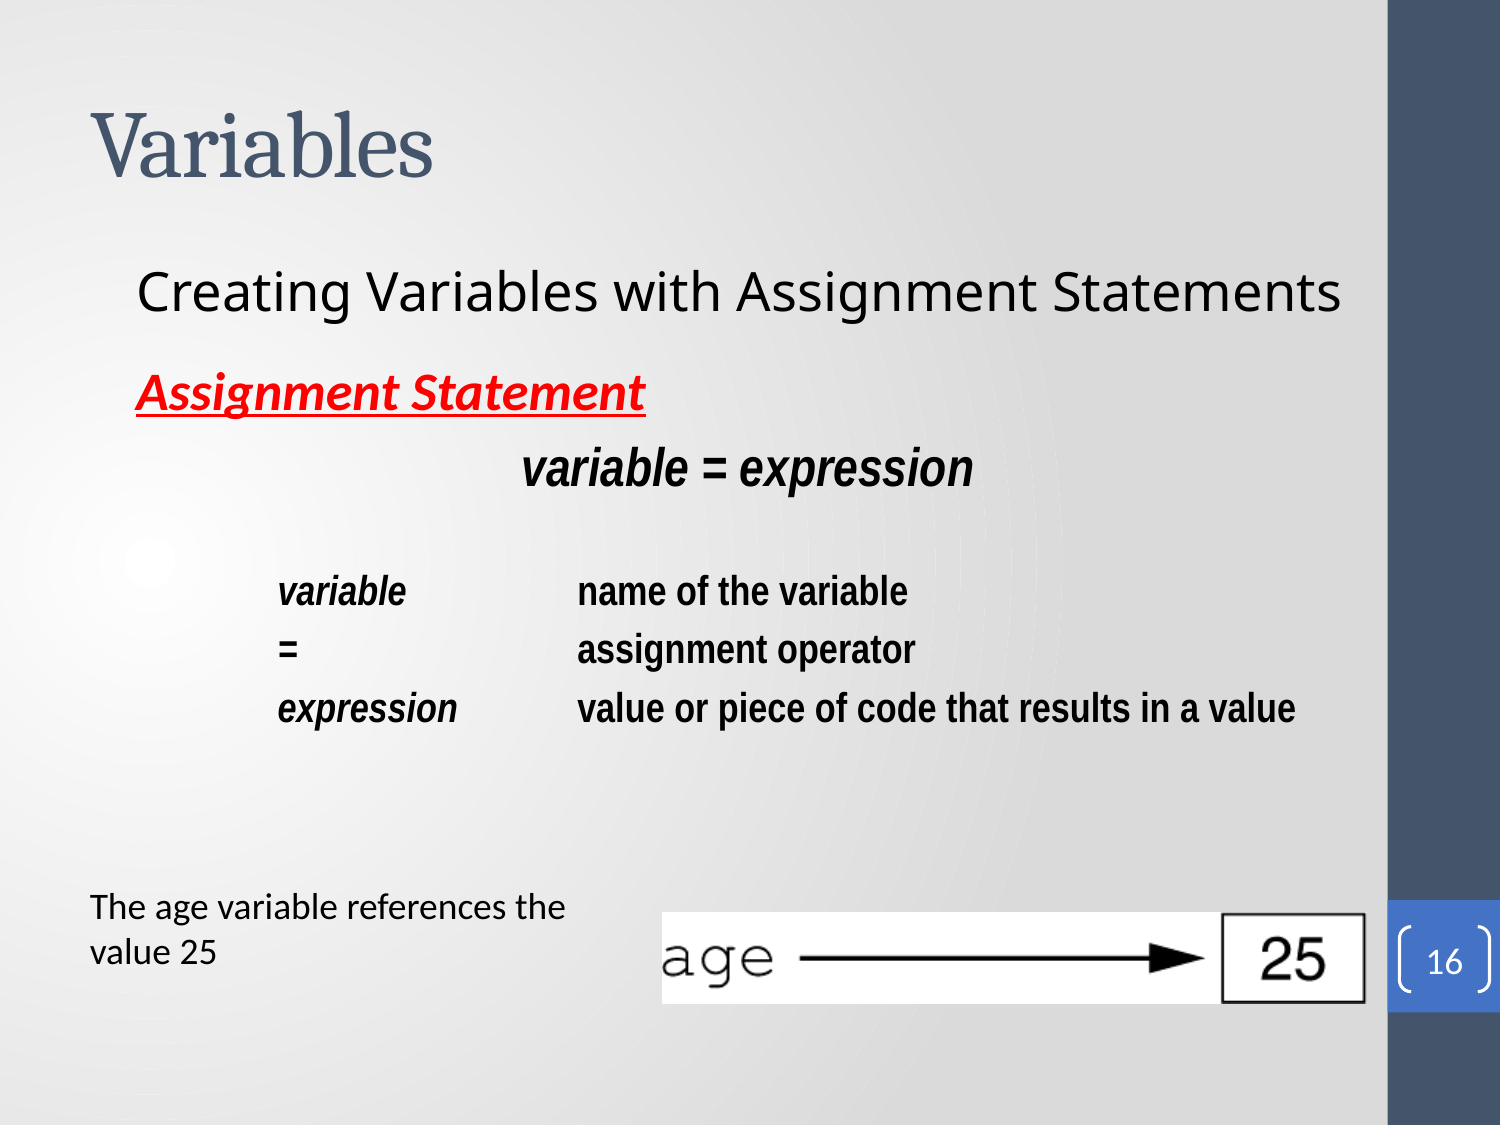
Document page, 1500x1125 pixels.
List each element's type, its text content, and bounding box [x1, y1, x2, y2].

title Variables [75, 45, 1325, 233]
text_box Creating Variables with Assignment Statements Assignment Statement variable = expression variable name of the variable = assignment operator expression value or piece of code that results in a value [112, 249, 1375, 825]
slide_number 16 [1397, 925, 1492, 994]
text_box The age variable references the value 25 [74, 874, 600, 980]
picture [661, 911, 1368, 1005]
